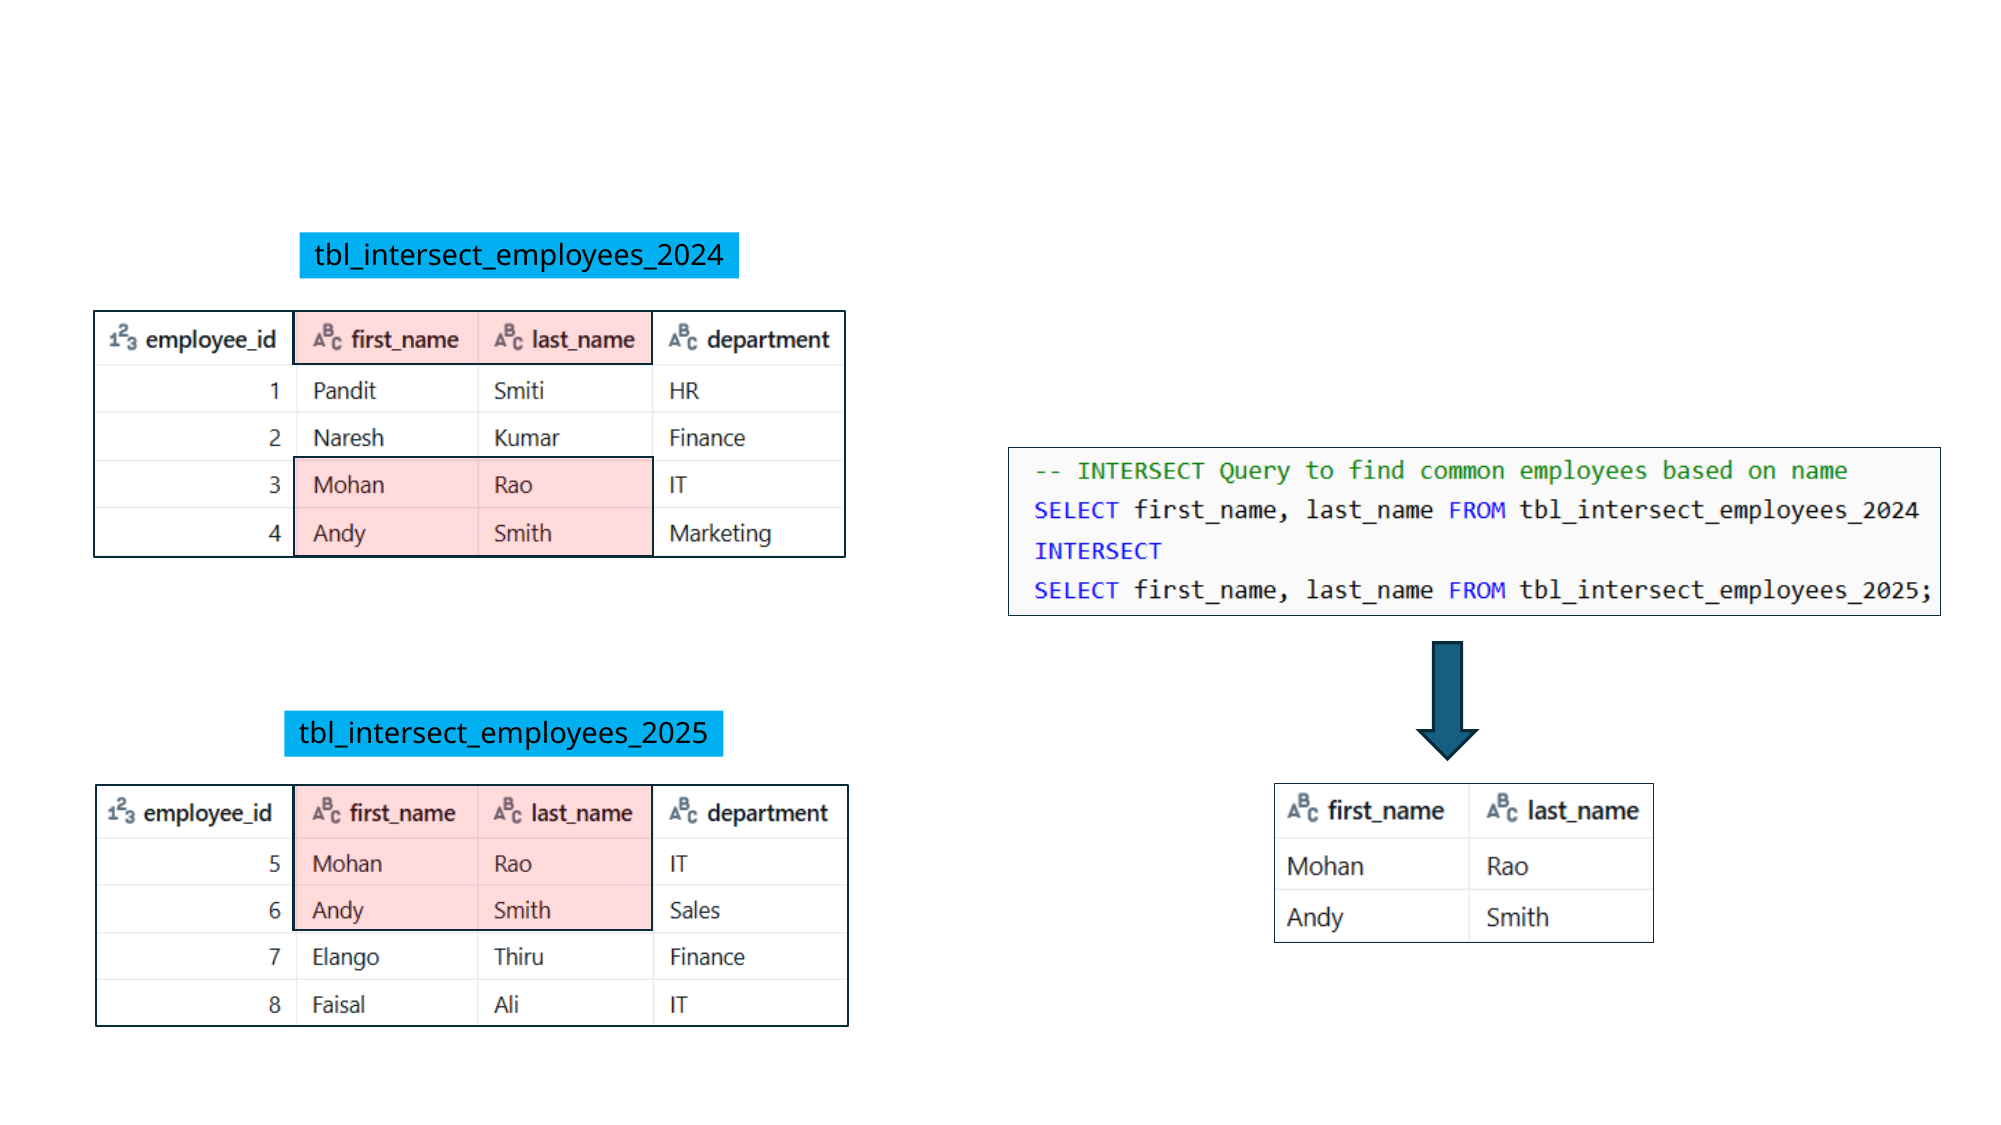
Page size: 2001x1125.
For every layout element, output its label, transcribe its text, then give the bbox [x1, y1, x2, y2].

picture [96, 785, 848, 1026]
text_box [1415, 641, 1480, 762]
picture [1007, 446, 1941, 617]
text_box tbl_intersect_employees_2024 [299, 232, 739, 279]
picture [1273, 782, 1654, 943]
picture [94, 311, 845, 557]
text_box tbl_intersect_employees_2025 [284, 710, 724, 757]
